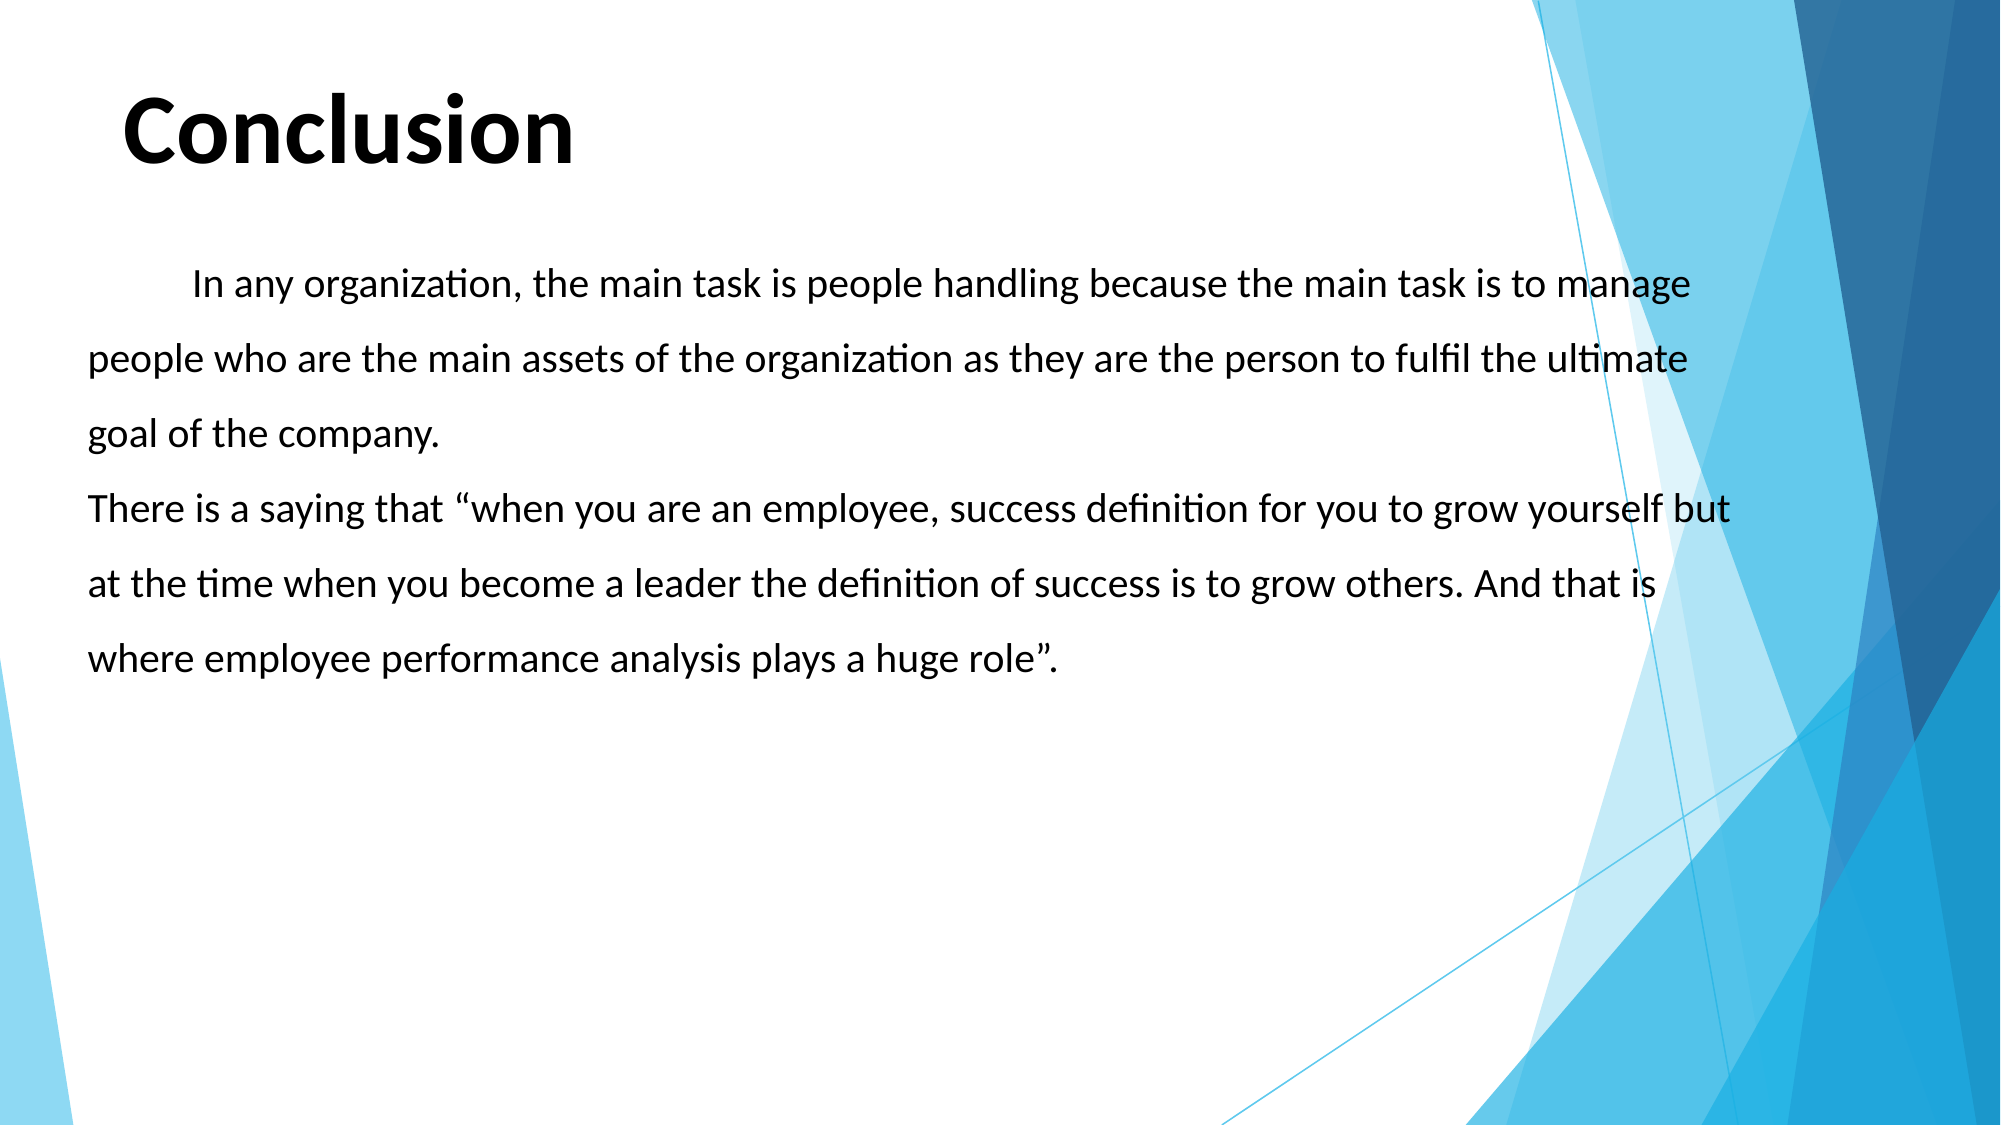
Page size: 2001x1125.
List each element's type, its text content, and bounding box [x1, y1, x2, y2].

title Conclusion [123, 63, 1877, 188]
list In any organization, the main task is people handling because the main task is to manage people who are the main assets of the organization as they are the person to fulfil the ultimate goal of the company. There is a saying that “when you are an employee, success definition for you to grow yourself but at the time when you become a leader the definition of success is to grow others. And that is where employee performance analysis plays a huge role”. [87, 231, 1750, 894]
